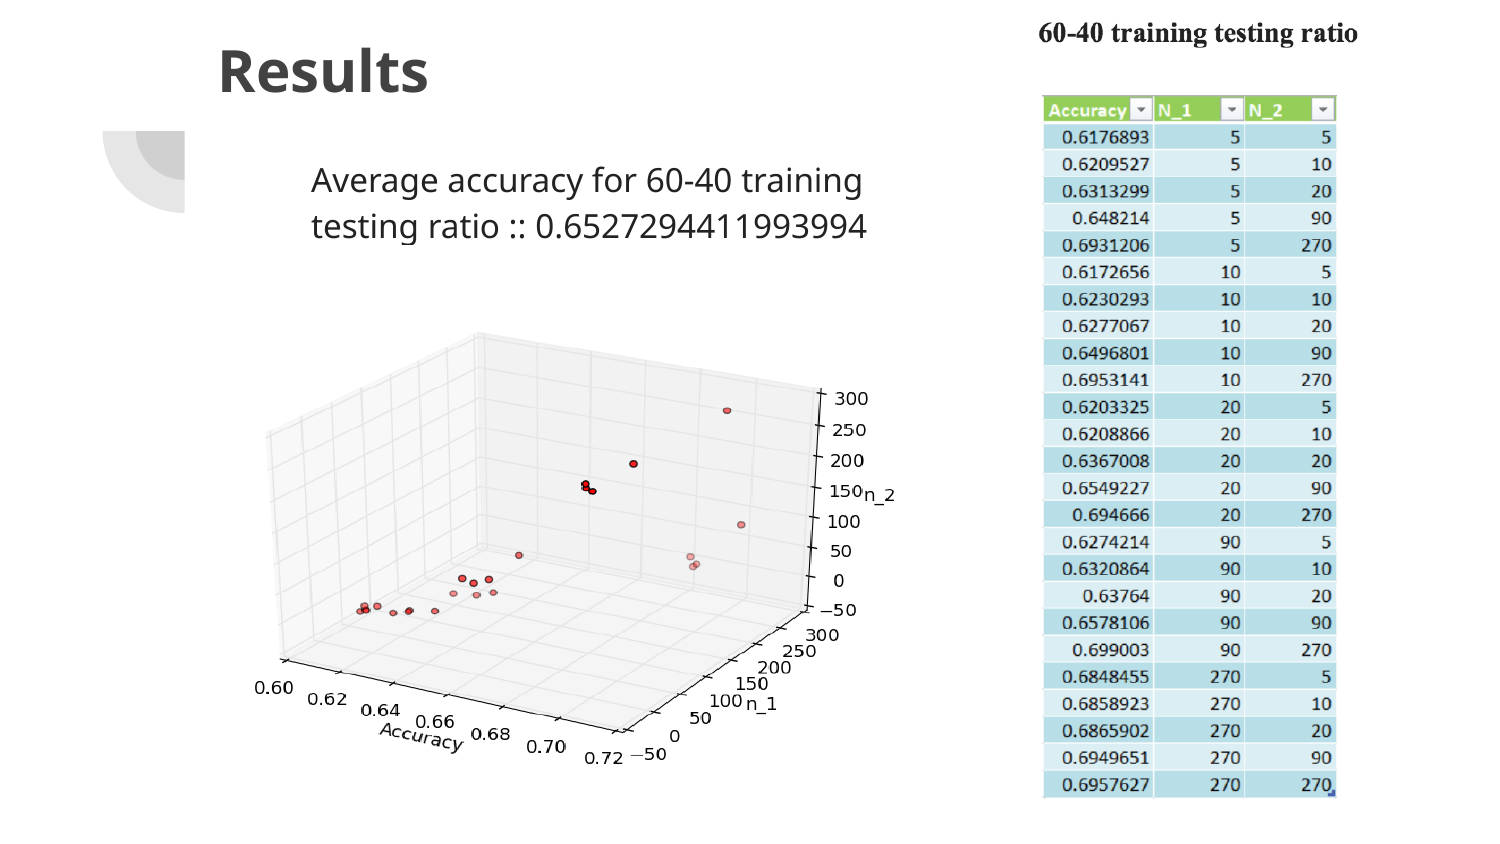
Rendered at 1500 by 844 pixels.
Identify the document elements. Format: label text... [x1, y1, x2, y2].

picture [74, 0, 1416, 844]
list Average accuracy for 60-40 training testing ratio :: 0.6527294411993994 [119, 138, 975, 243]
title Results [202, 18, 975, 59]
